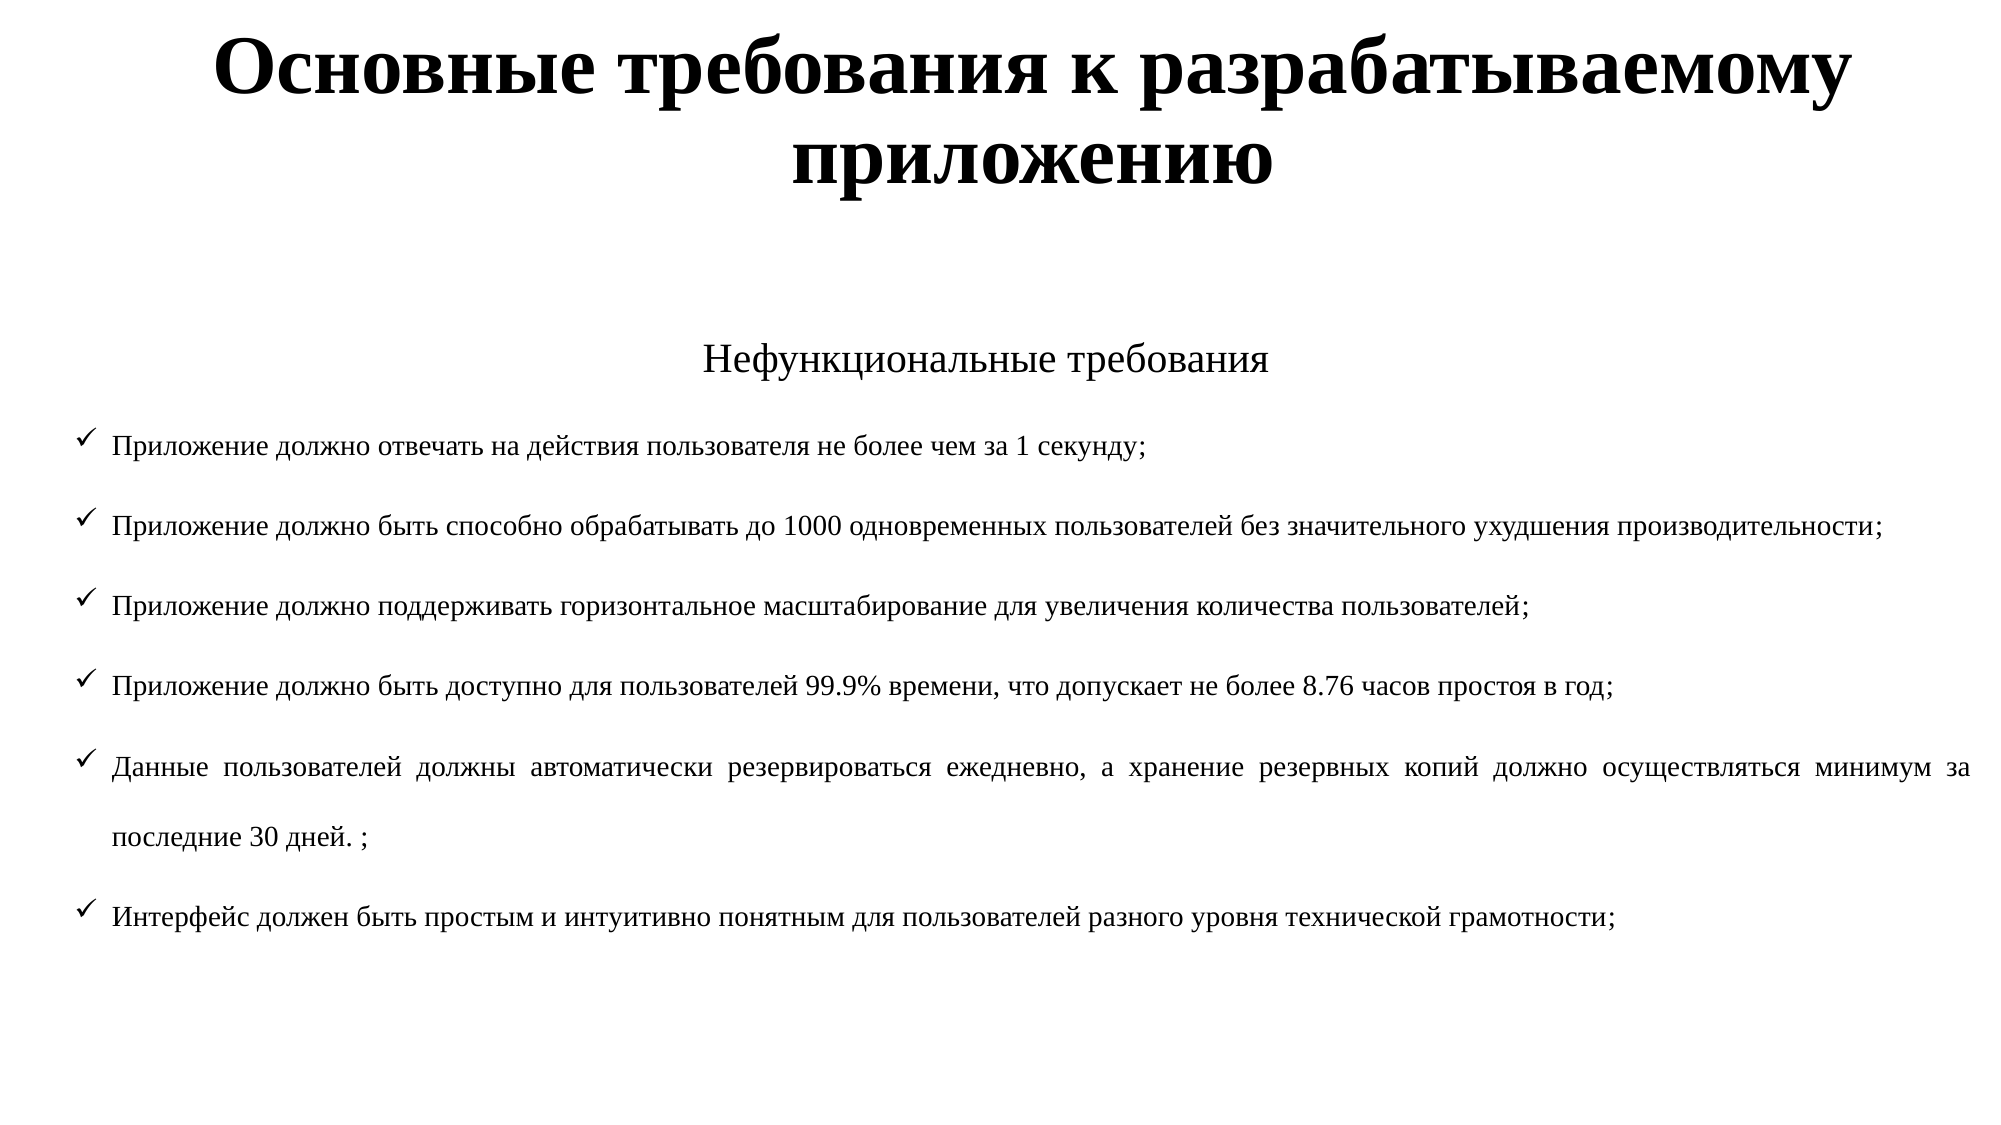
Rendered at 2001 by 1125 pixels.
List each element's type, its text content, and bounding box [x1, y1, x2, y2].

list Нефункциональные требования Приложение должно отвечать на действия пользователя не более чем за 1 секунду; Приложение должно быть способно обрабатывать до 1000 одновременных пользователей без значительного ухудшения производительности; Приложение должно поддерживать горизонтальное масштабирование для увеличения количества пользователей; Приложение должно быть доступно для пользователей 99.9% времени, что допускает не более 8.76 часов простоя в год; Данные пользователей должны автоматически резервироваться ежедневно, а хранение резервных копий должно осуществляться минимум за последние 30 дней. ; Интерфейс должен быть простым и интуитивно понятным для пользователей разного уровня технической грамотности; [0, 297, 1988, 1074]
title Основные требования к разрабатываемому приложению [170, 3, 1896, 221]
